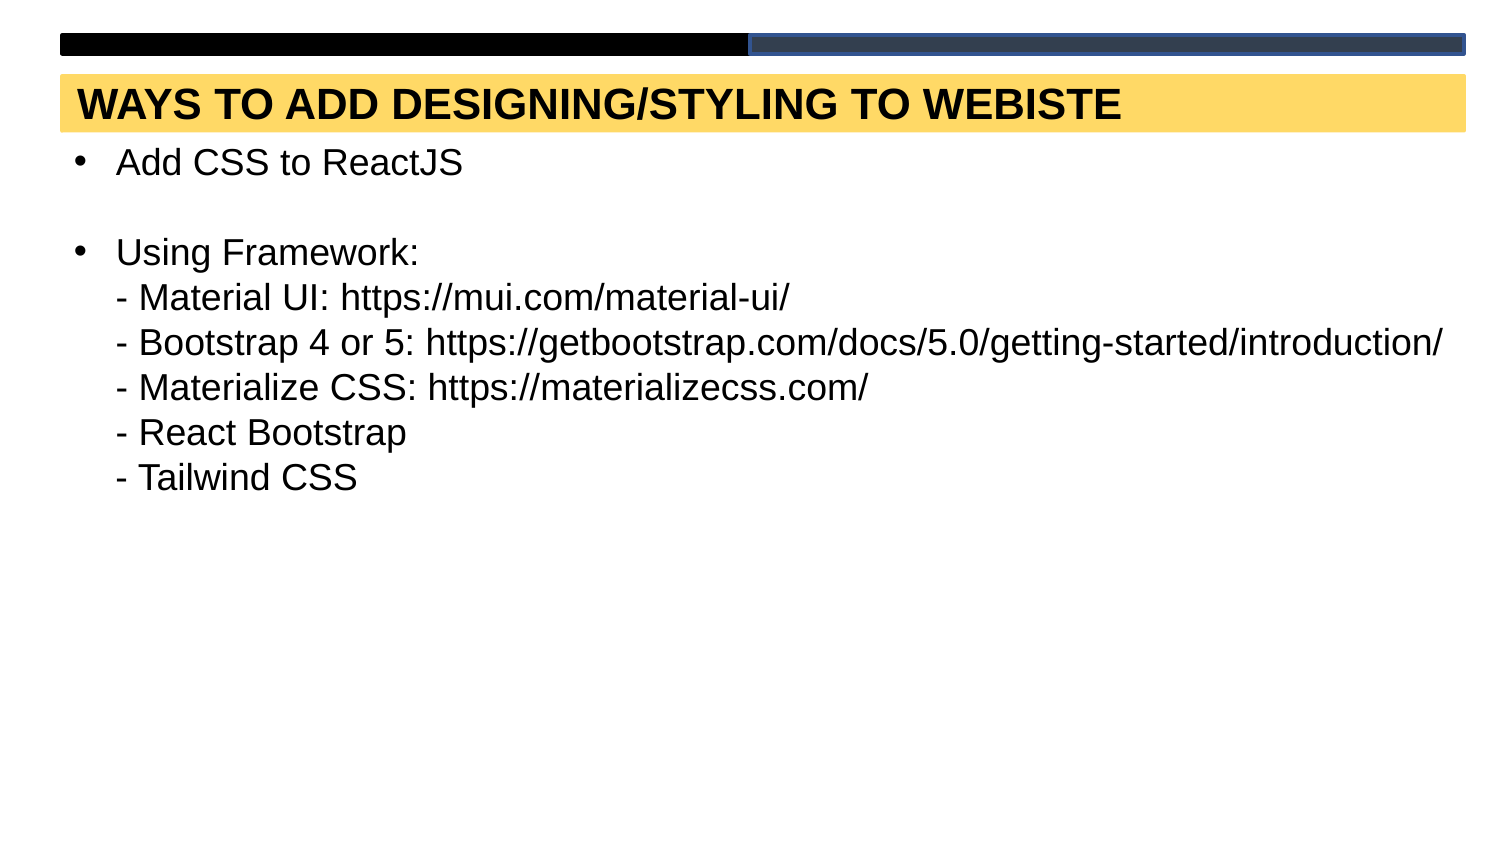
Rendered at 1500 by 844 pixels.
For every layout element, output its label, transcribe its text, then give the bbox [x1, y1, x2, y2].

text_box [1263, 74, 1466, 132]
text_box [748, 33, 1466, 56]
text_box WAYS TO ADD DESIGNING/STYLING TO WEBISTE [62, 68, 1263, 132]
text_box [60, 33, 748, 56]
text_box Add CSS to ReactJS Using Framework: - Material UI: https://mui.com/material-ui/ - Bootstrap 4 or 5: https://getbootstrap.com/docs/5.0/getting-started/introduction/ - Materialize CSS: https://materializecss.com/ - React Bootstrap - Tailwind CSS [62, 132, 1488, 564]
